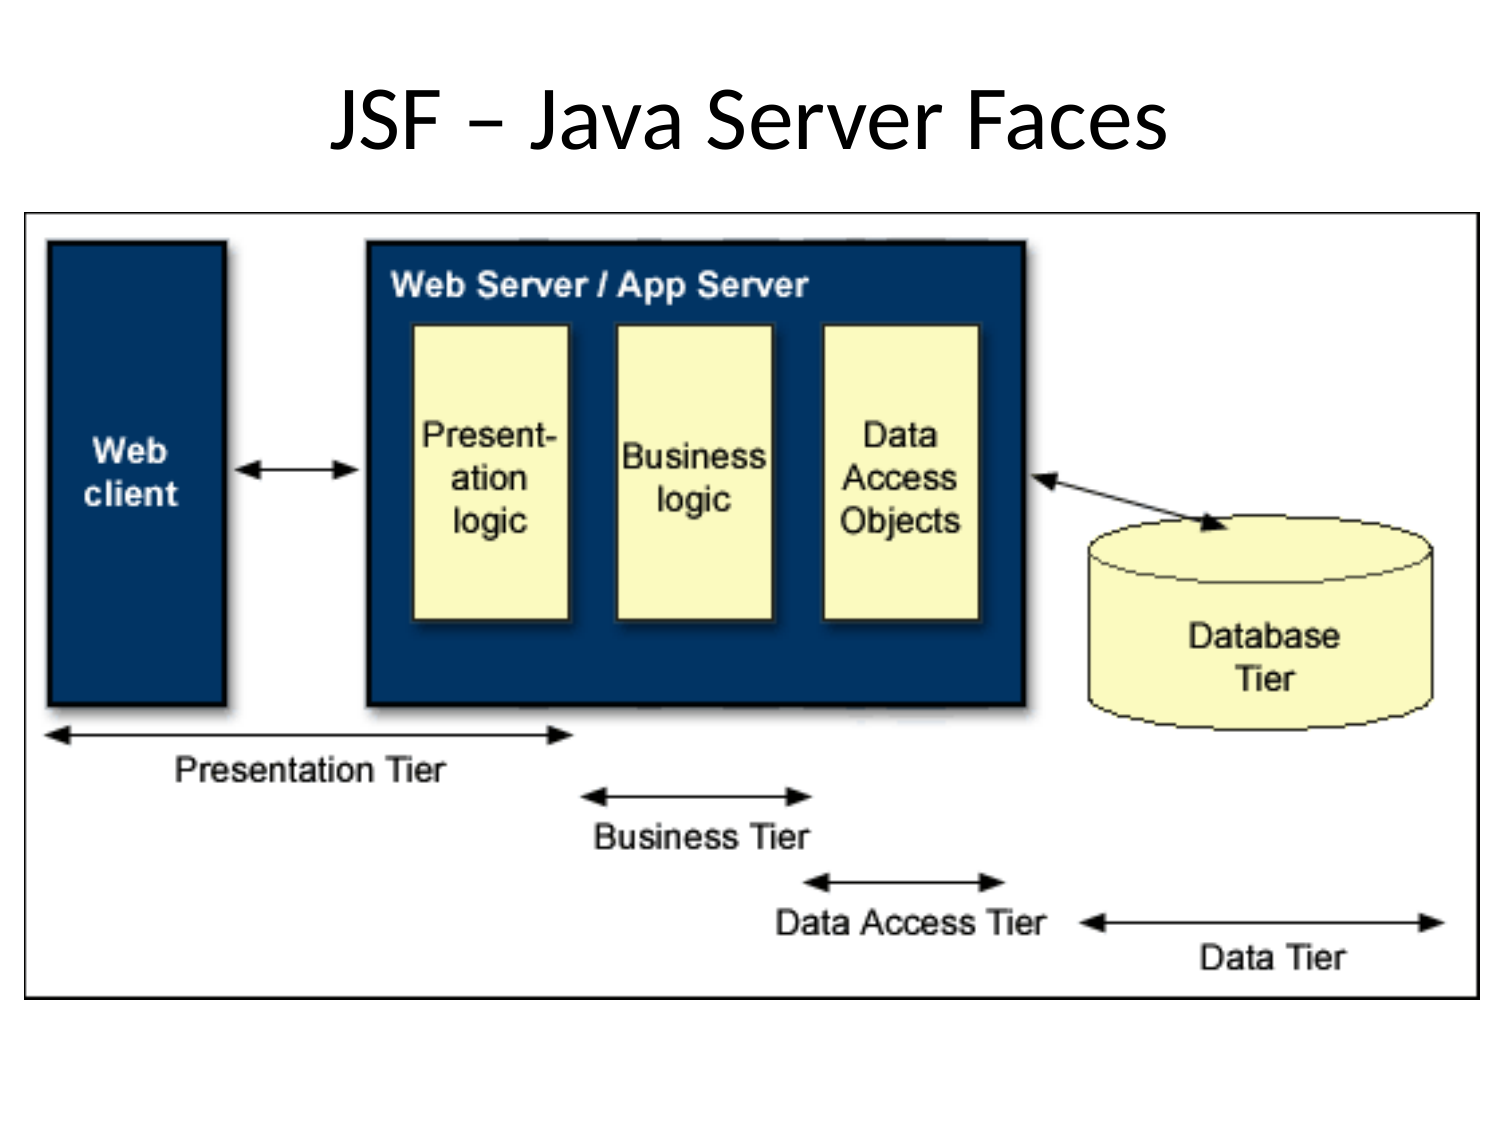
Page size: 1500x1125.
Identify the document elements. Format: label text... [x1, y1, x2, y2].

title JSF – Java Server Faces [112, 37, 1388, 188]
picture [24, 212, 1480, 1001]
